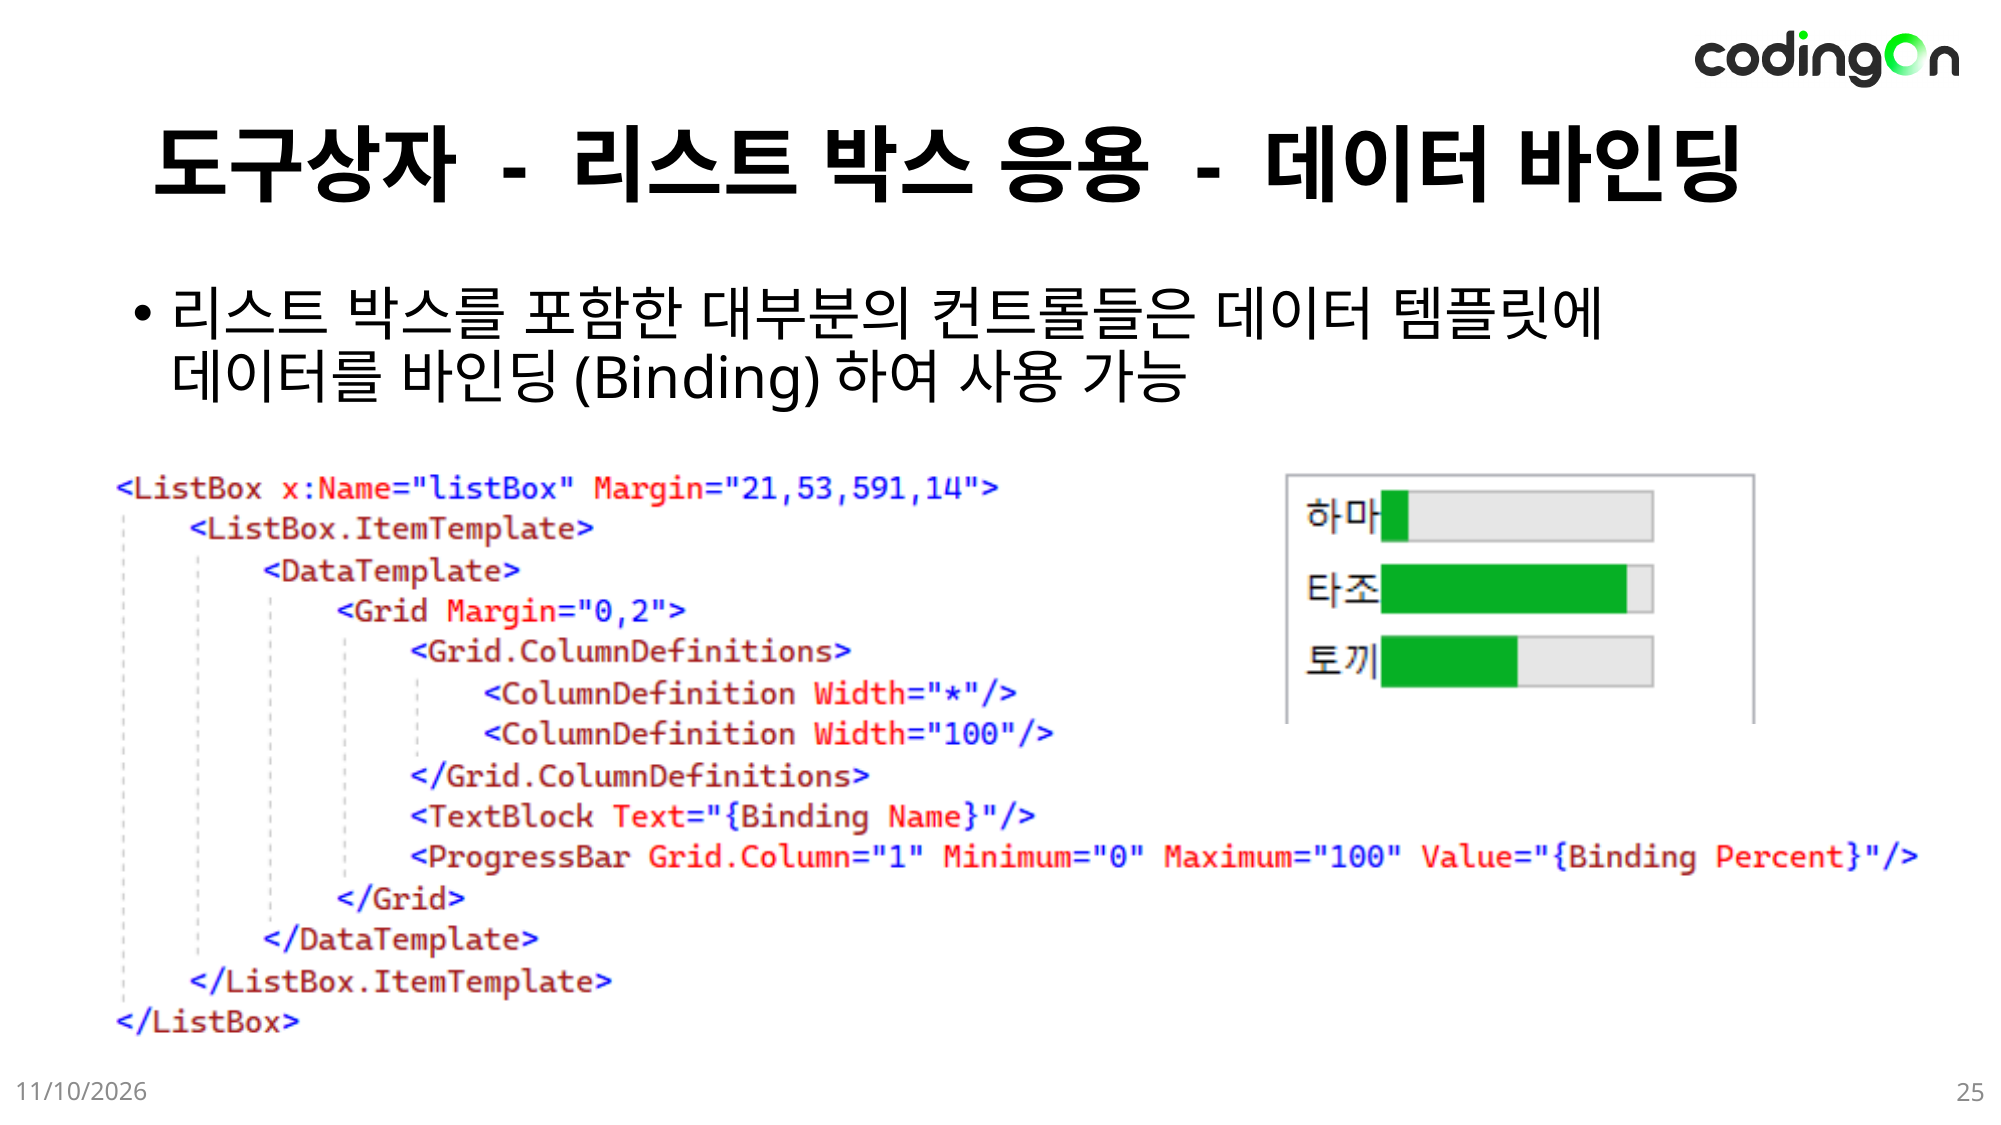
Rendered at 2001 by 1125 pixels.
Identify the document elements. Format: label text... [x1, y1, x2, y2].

picture [103, 461, 1934, 1043]
slide_number 25 [1550, 1063, 2000, 1124]
picture [1695, 30, 1959, 88]
title 도구상자 - 리스트 박스 응용 - 데이터 바인딩 [137, 59, 1863, 278]
list 리스트 박스를 포함한 대부분의 컨트롤들은 데이터 템플릿에 데이터를 바인딩(Binding)하여 사용 가능 [117, 277, 1843, 461]
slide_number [0, 1062, 450, 1123]
